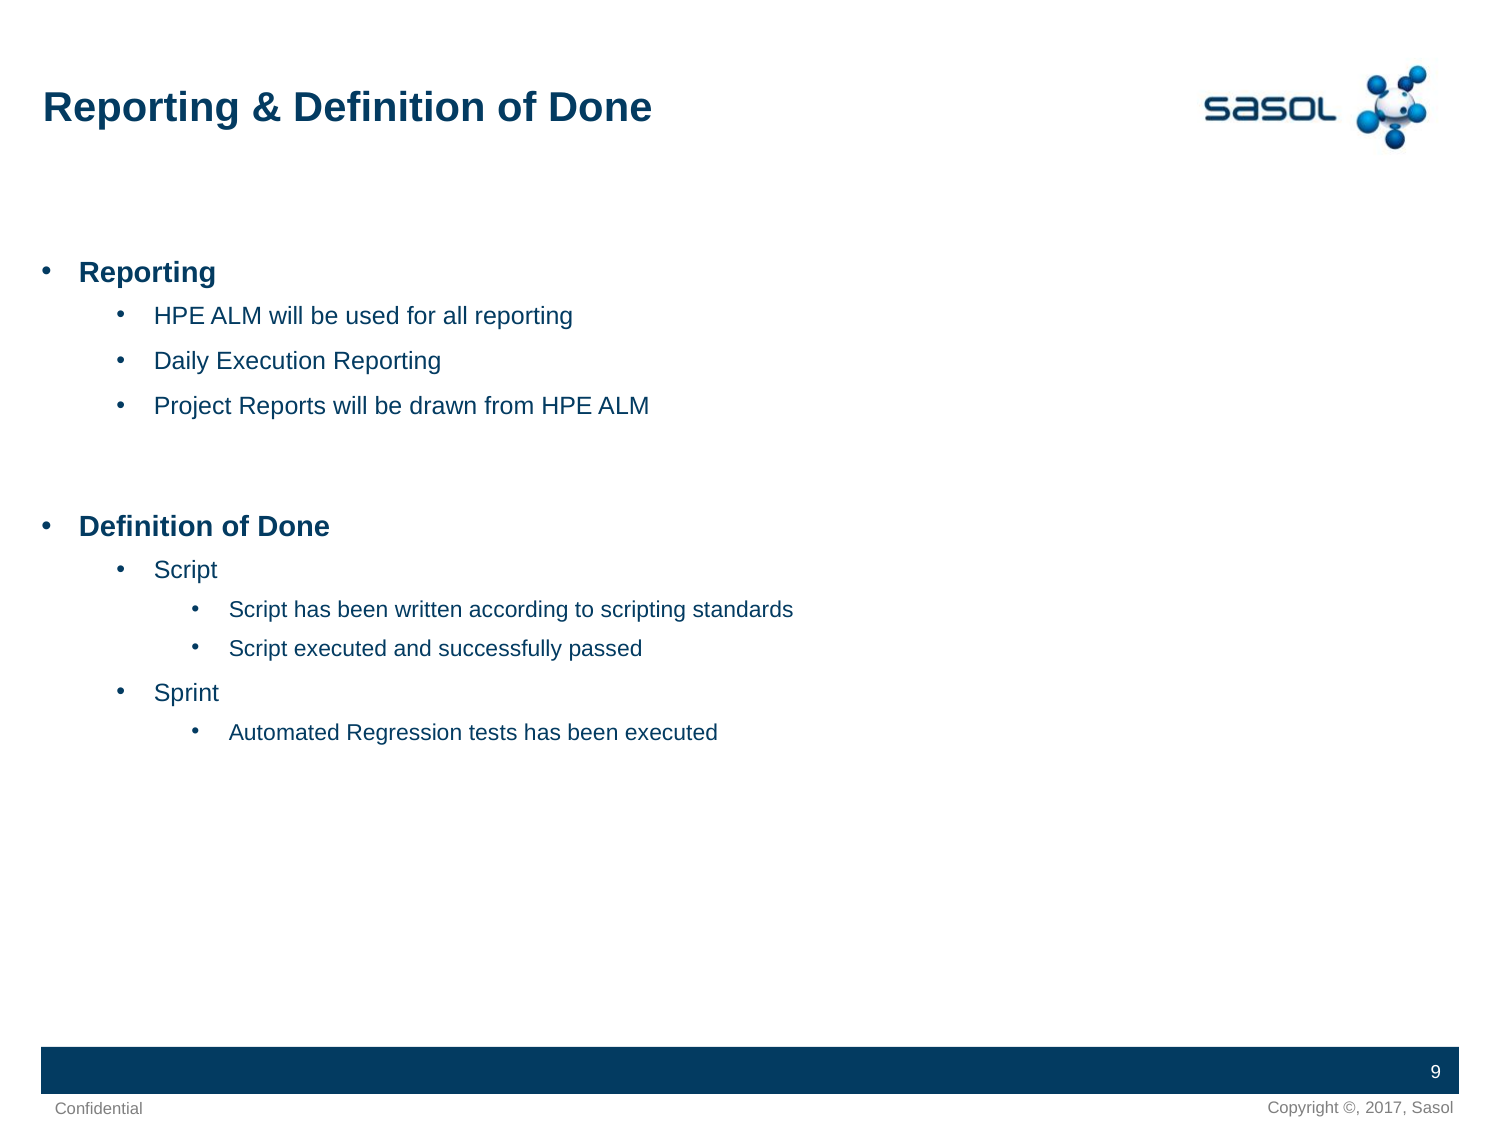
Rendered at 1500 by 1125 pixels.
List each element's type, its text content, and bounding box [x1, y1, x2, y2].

picture [1185, 42, 1450, 173]
title Reporting & Definition of Done [42, 42, 1185, 173]
list Reporting HPE ALM will be used for all reporting Daily Execution Reporting Project Reports will be drawn from HPE ALM Definition of Done Script Script has been written according to scripting standards Script executed and successfully passed Sprint Automated Regression tests has been executed [41, 243, 1459, 1047]
